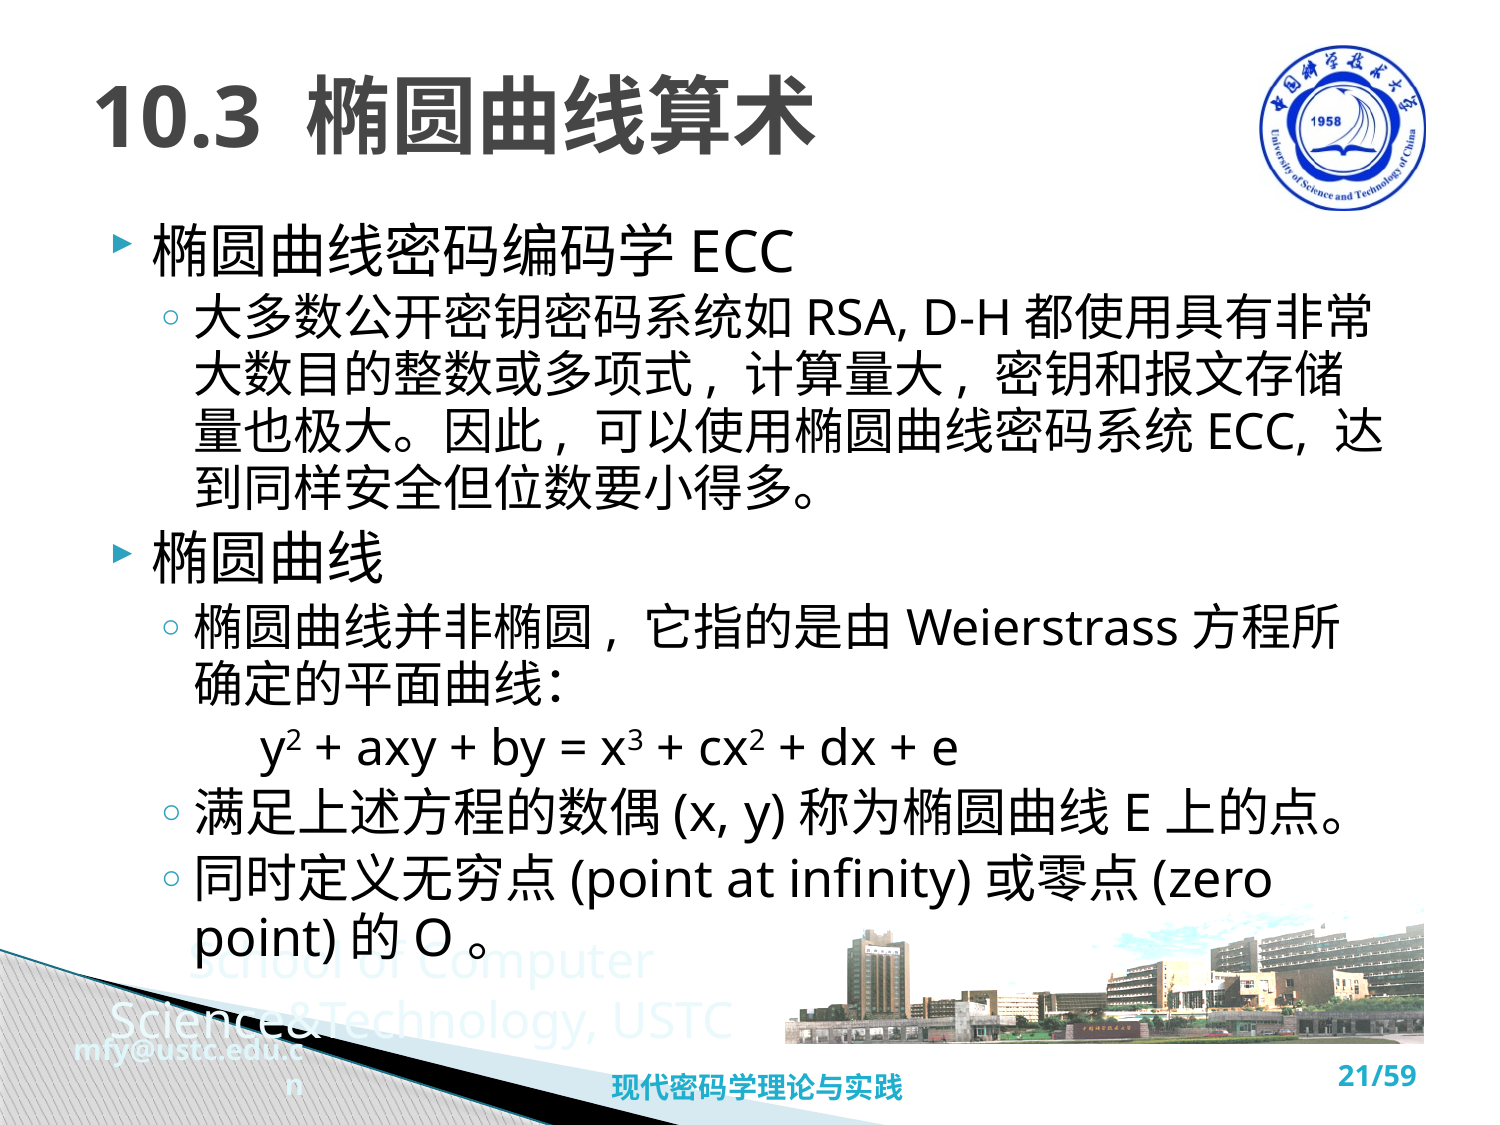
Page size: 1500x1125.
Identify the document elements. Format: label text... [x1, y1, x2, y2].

title 10.3 椭圆曲线算术 [76, 42, 1312, 185]
list 椭圆曲线密码编码学ECC 大多数公开密钥密码系统如RSA, D-H都使用具有非常大数目的整数或多项式, 计算量大, 密钥和报文存储量也极大。因此, 可以使用椭圆曲线密码系统ECC, 达到同样安全但位数要小得多。 椭圆曲线 椭圆曲线并非椭圆, 它指的是由Weierstrass方程所确定的平面曲线： y2 + axy + by = x3 + cx2 + dx + e 满足上述方程的数偶(x, y)称为椭圆曲线E上的点。 同时定义无穷点(point at infinity)或零点(zero point)的O。 [76, 220, 1400, 1024]
list Users Alice & Bob who wish to swap keys Agree on prime p=353 and α =3 Select random secret keys: A chooses xA=97, B chooses xB=233 Compute public keys: yA=397 mod 353 = 40 (Alice) yB=3233 mod 353 = 248 (Bob) Compute shared session key as: KAB= yBxA mod 353 = 24897 mod 353 = 160 (Alice) KAB= yAxB mod 353 = 40233 mod 353 = 160 (Bob) [785, 855, 1424, 1044]
picture [1259, 45, 1426, 211]
